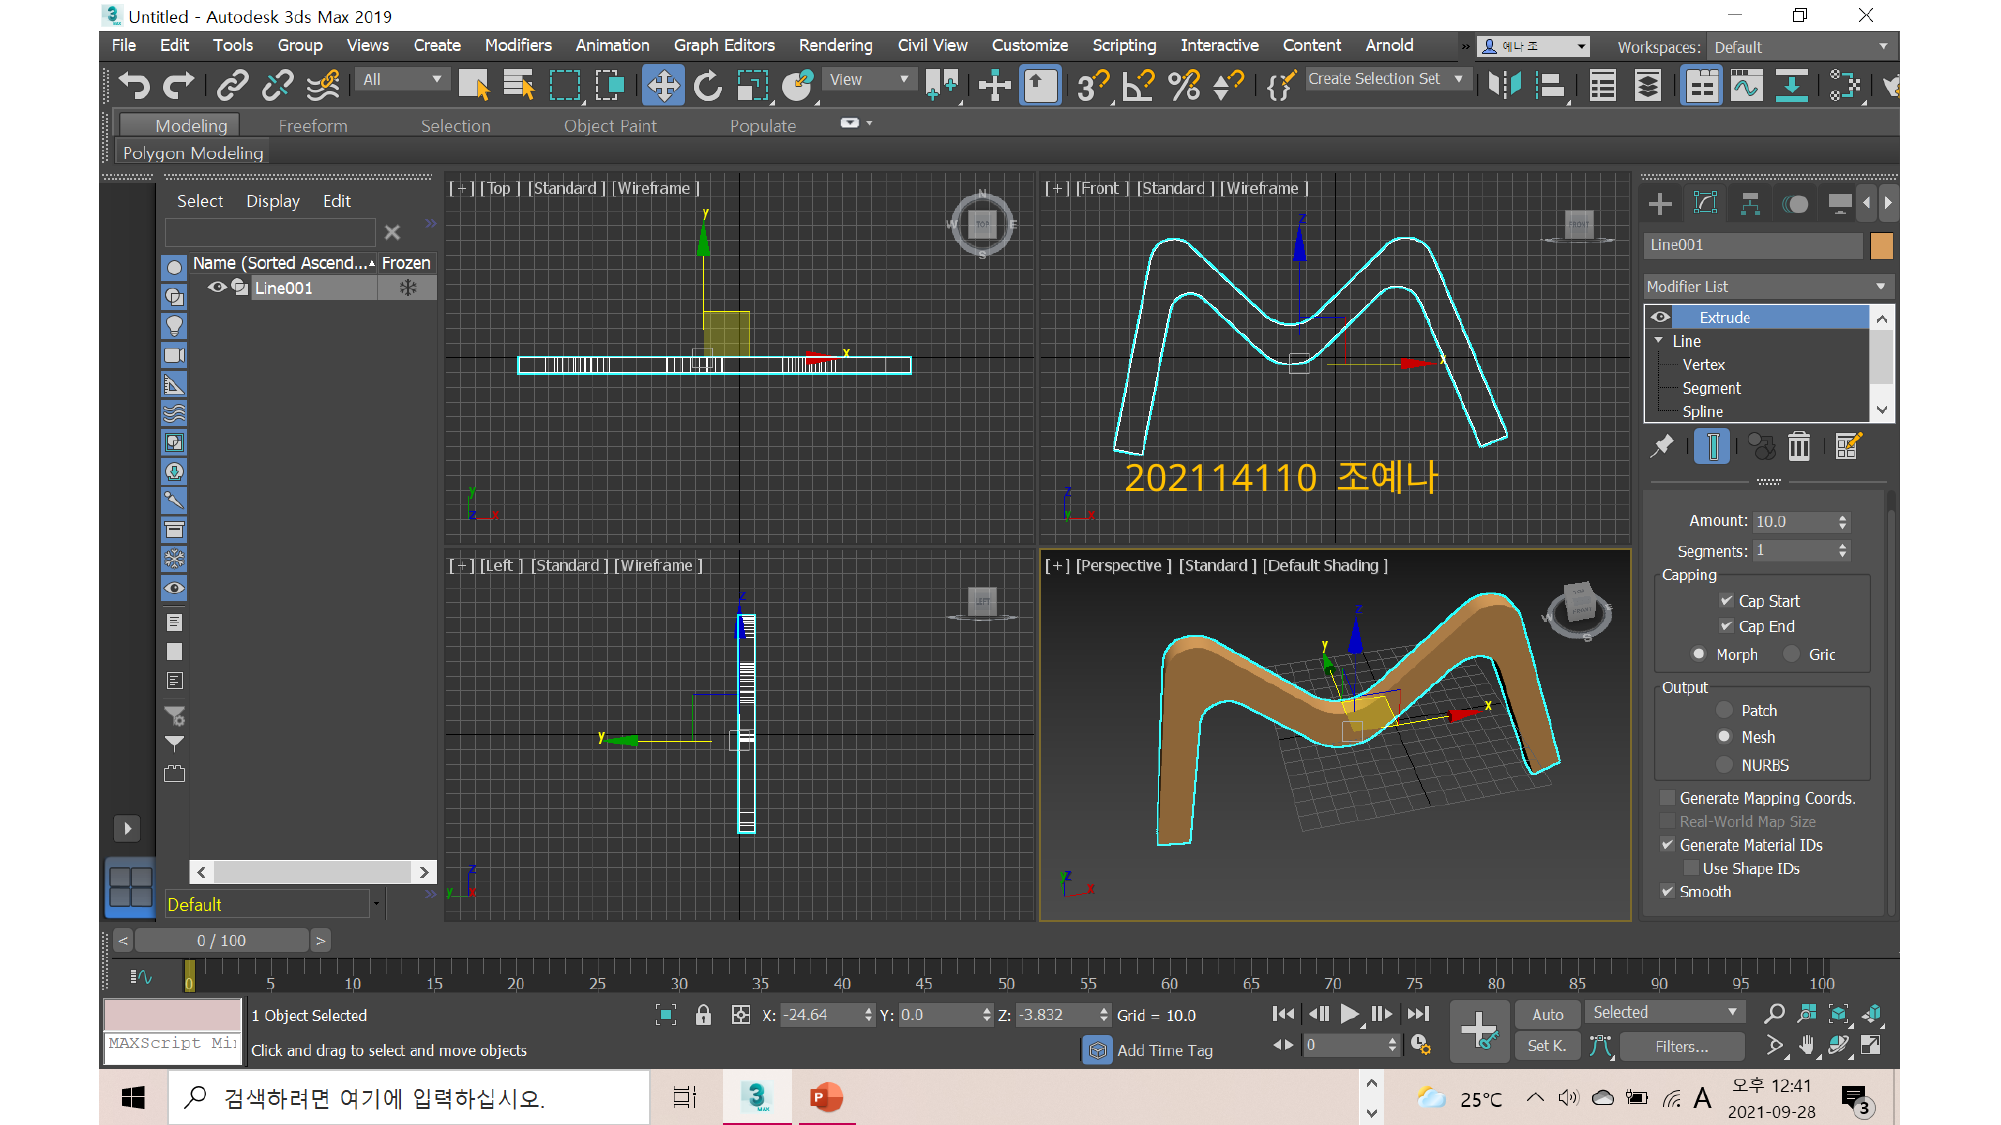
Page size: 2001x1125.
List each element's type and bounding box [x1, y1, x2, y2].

text_box [99, 0, 2000, 1125]
